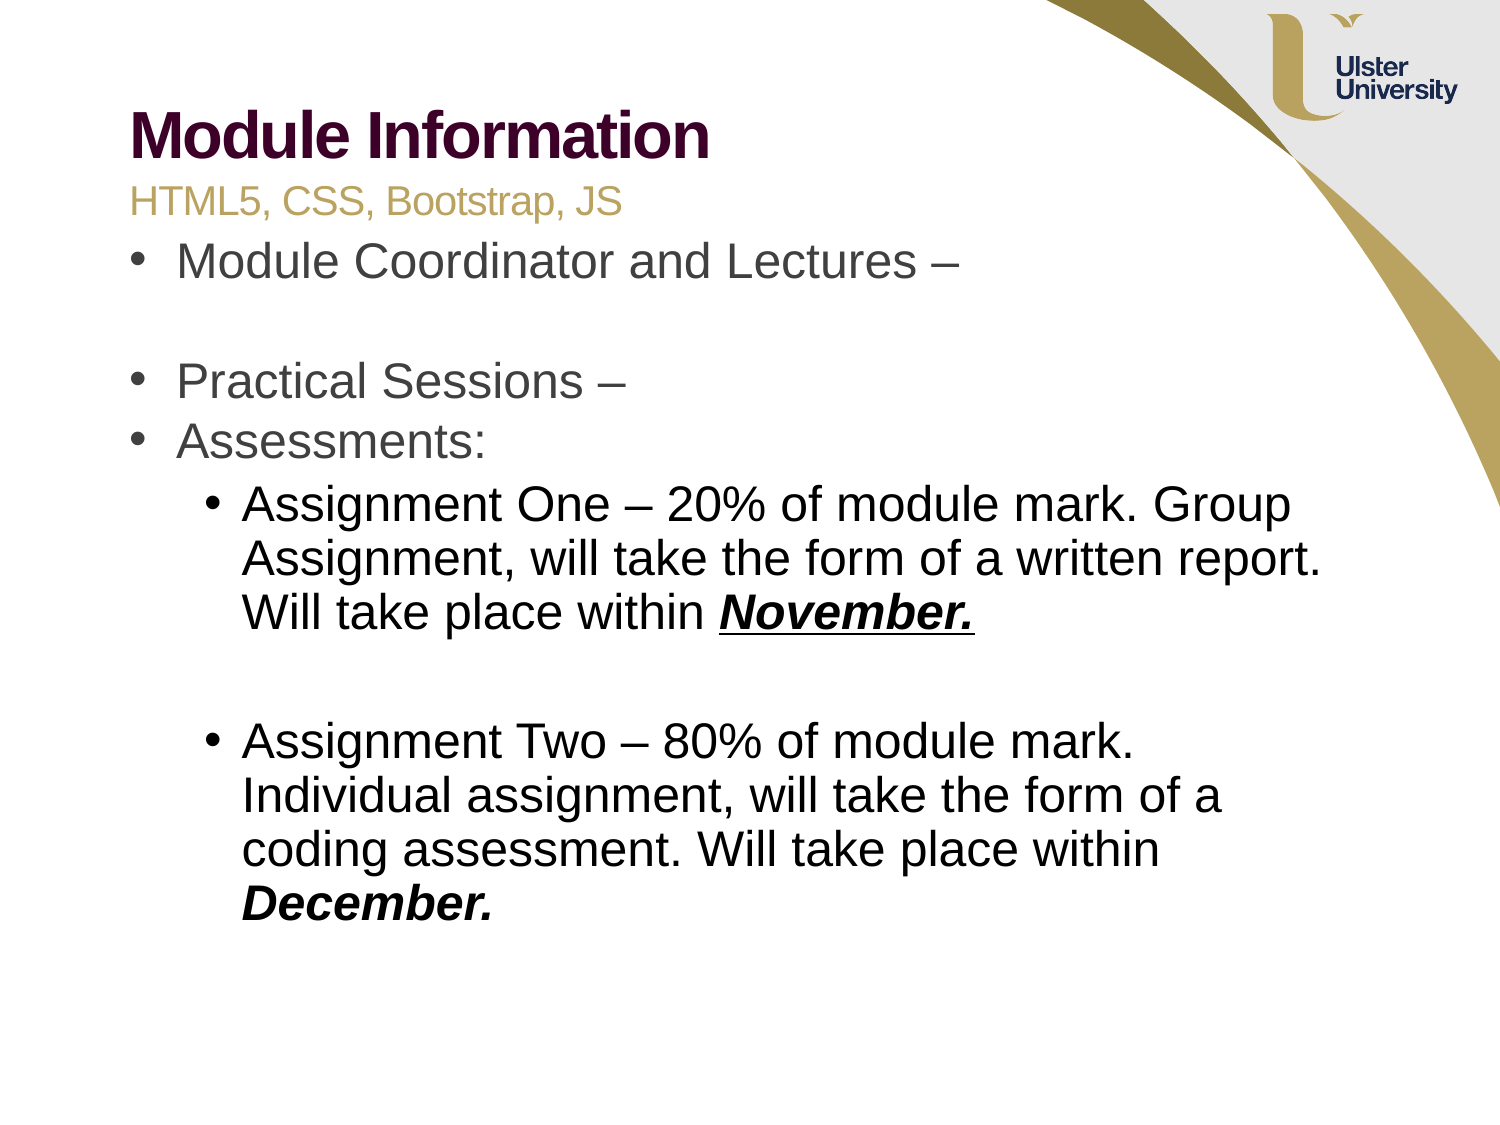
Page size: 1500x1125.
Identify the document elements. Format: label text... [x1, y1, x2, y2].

list Module Coordinator and Lectures – Practical Sessions – Assessments: Assignment One – 20% of module mark. Group Assignment, will take the form of a written report. Will take place within November. Assignment Two – 80% of module mark. Individual assignment, will take the form of a coding assessment. Will take place within December. [114, 220, 1345, 953]
picture [1266, 14, 1458, 121]
list Module Information [114, 94, 1173, 172]
list HTML5, CSS, Bootstrap, JS [114, 172, 1266, 270]
